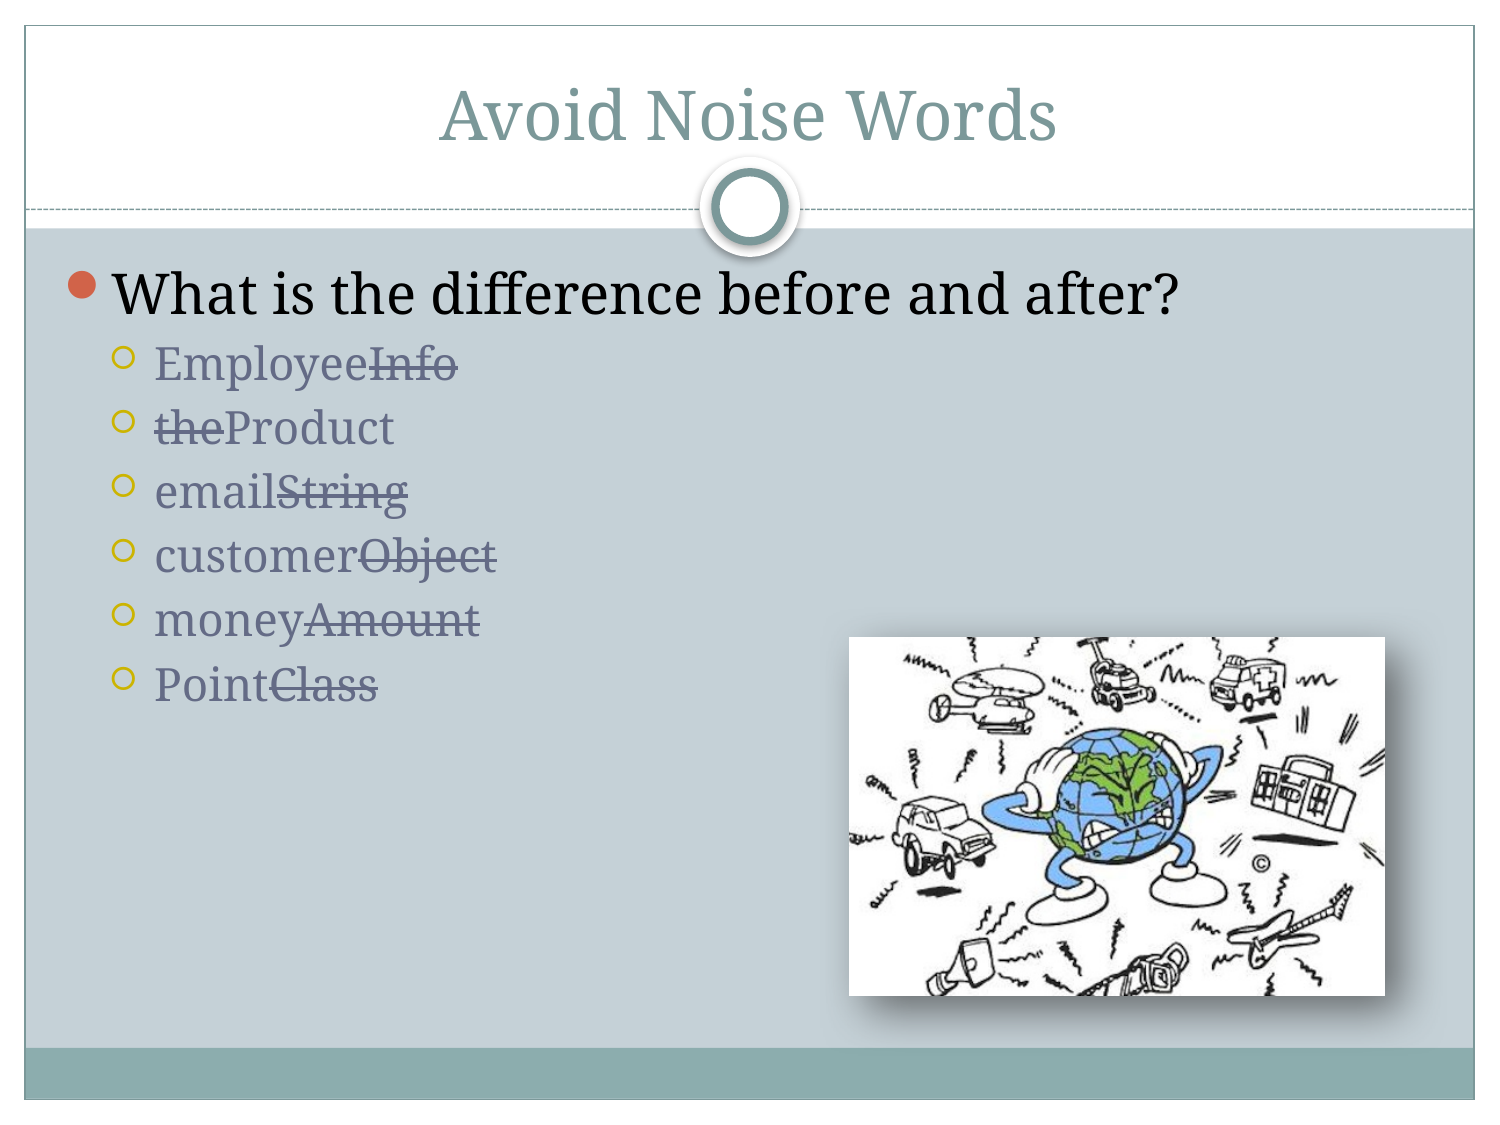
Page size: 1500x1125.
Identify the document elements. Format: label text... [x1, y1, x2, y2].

list What is the difference before and after? EmployeeInfo theProduct emailString customerObject moneyAmount PointClass [49, 250, 1445, 1001]
title Avoid Noise Words [49, 37, 1450, 162]
picture [849, 637, 1386, 996]
